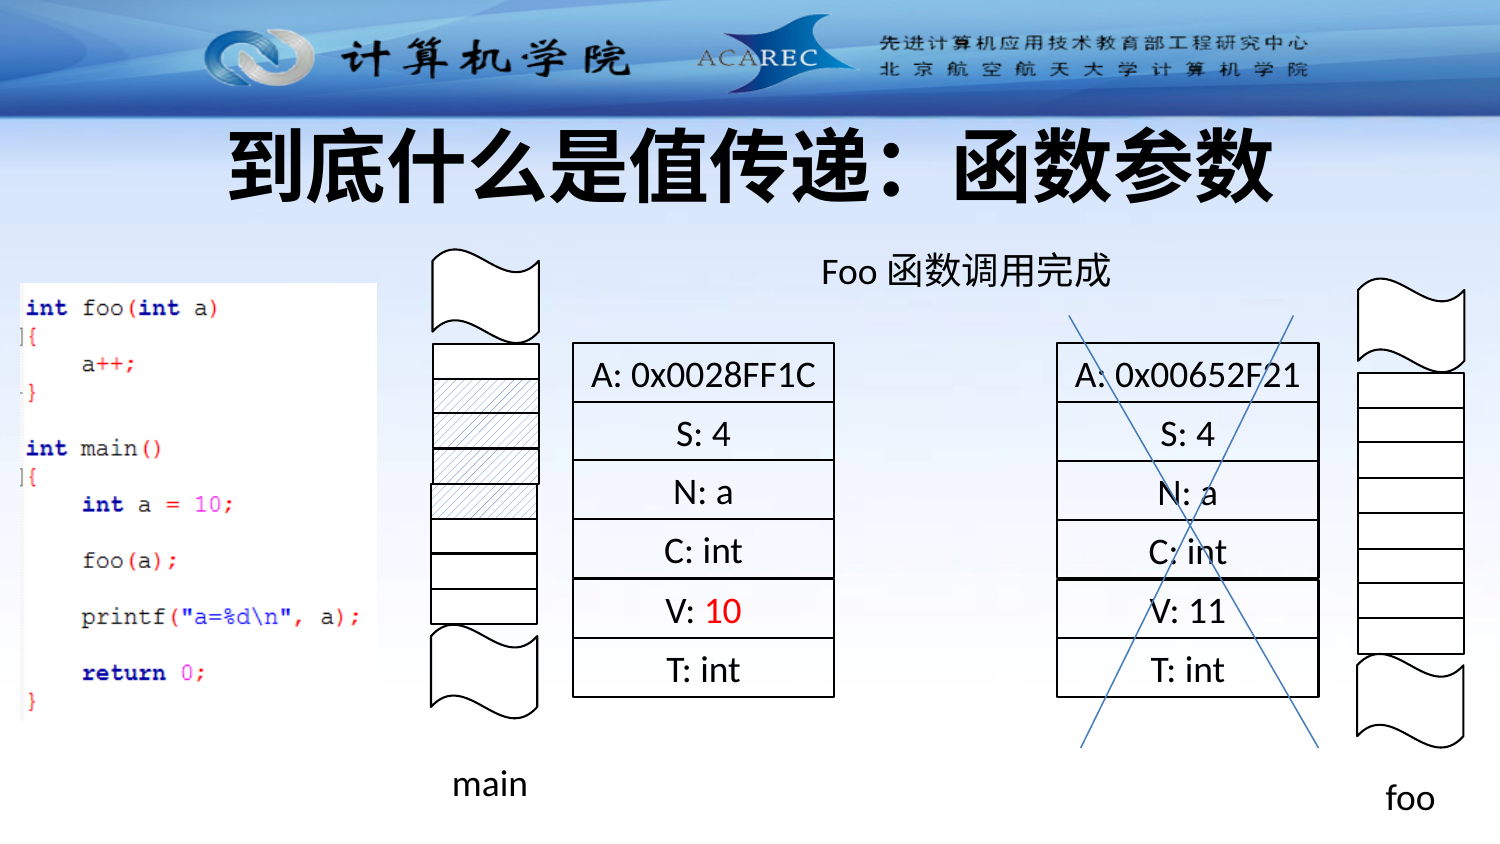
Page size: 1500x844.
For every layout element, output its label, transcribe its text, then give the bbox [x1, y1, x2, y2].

text_box [431, 446, 541, 486]
text_box [1356, 440, 1467, 476]
text_box [1356, 511, 1467, 547]
text_box [1356, 581, 1467, 616]
text_box [1356, 616, 1467, 656]
text_box [428, 622, 540, 721]
text_box [429, 551, 539, 587]
text_box [431, 341, 541, 377]
text_box C: int [571, 517, 836, 577]
text_box A: 0x00652F21 [1055, 341, 1063, 400]
text_box [431, 377, 541, 412]
text_box [1356, 371, 1467, 406]
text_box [1068, 315, 1319, 749]
text_box S: 4 [1055, 400, 1063, 459]
text_box [430, 247, 541, 346]
text_box [1356, 476, 1467, 511]
text_box N: a [1055, 459, 1063, 518]
text_box [1356, 547, 1467, 581]
text_box V: 10 [571, 577, 836, 636]
text_box [431, 411, 541, 446]
text_box [429, 587, 539, 626]
text_box N: a [571, 458, 836, 517]
text_box T: int [571, 636, 836, 699]
text_box V: 11 [1055, 577, 1063, 636]
text_box [1355, 651, 1466, 750]
text_box C: int [1055, 518, 1063, 577]
text_box [429, 482, 539, 517]
text_box [1355, 276, 1467, 375]
text_box [429, 517, 539, 551]
text_box Foo函数调用完成 [806, 239, 1127, 300]
text_box S: 4 [571, 400, 836, 458]
text_box T: int [1055, 636, 1063, 699]
text_box [1356, 406, 1467, 440]
text_box foo [1370, 765, 1451, 826]
text_box A: 0x0028FF1C [571, 341, 836, 400]
text_box main [437, 751, 543, 811]
title 到底什么是值传递：函数参数 [75, 107, 1425, 220]
picture [0, 0, 1500, 844]
